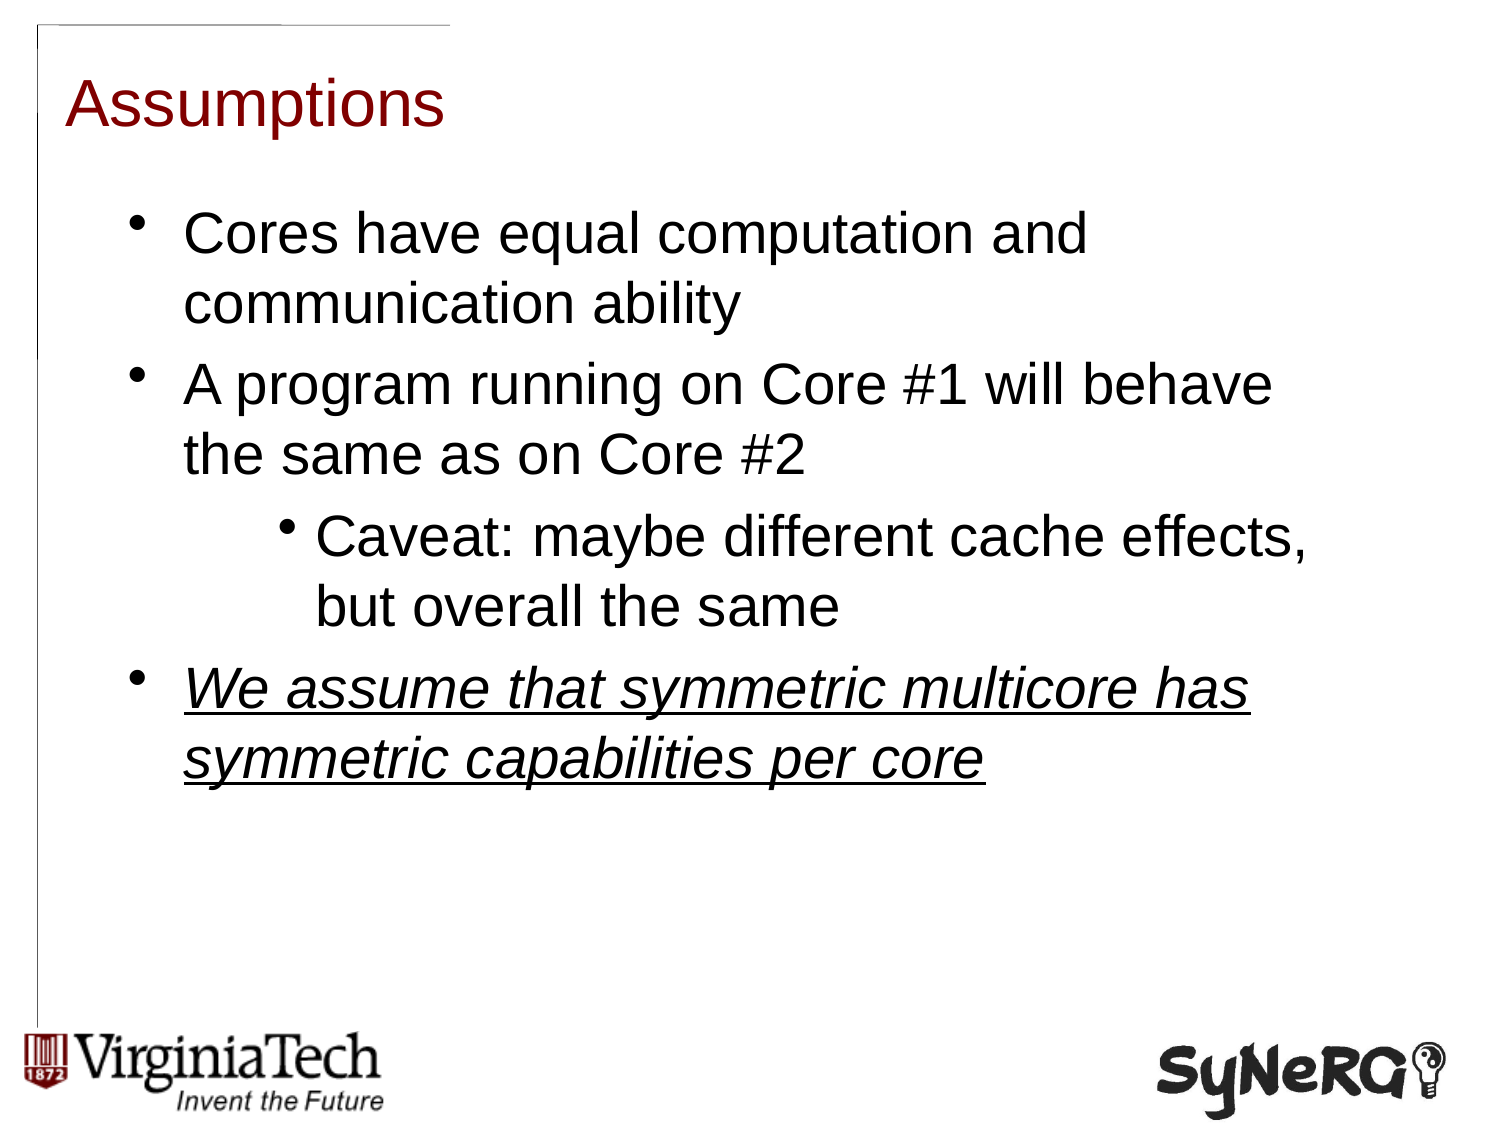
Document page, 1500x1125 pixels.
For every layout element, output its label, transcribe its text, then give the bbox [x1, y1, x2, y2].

picture [24, 1031, 385, 1113]
picture [1149, 1036, 1450, 1125]
list Cores have equal computation and communication ability A program running on Core #1 will behave the same as on Core #2 Caveat: maybe different cache effects, but overall the same We assume that symmetric multicore has symmetric capabilities per core [112, 187, 1388, 1038]
title Assumptions [50, 37, 1488, 163]
